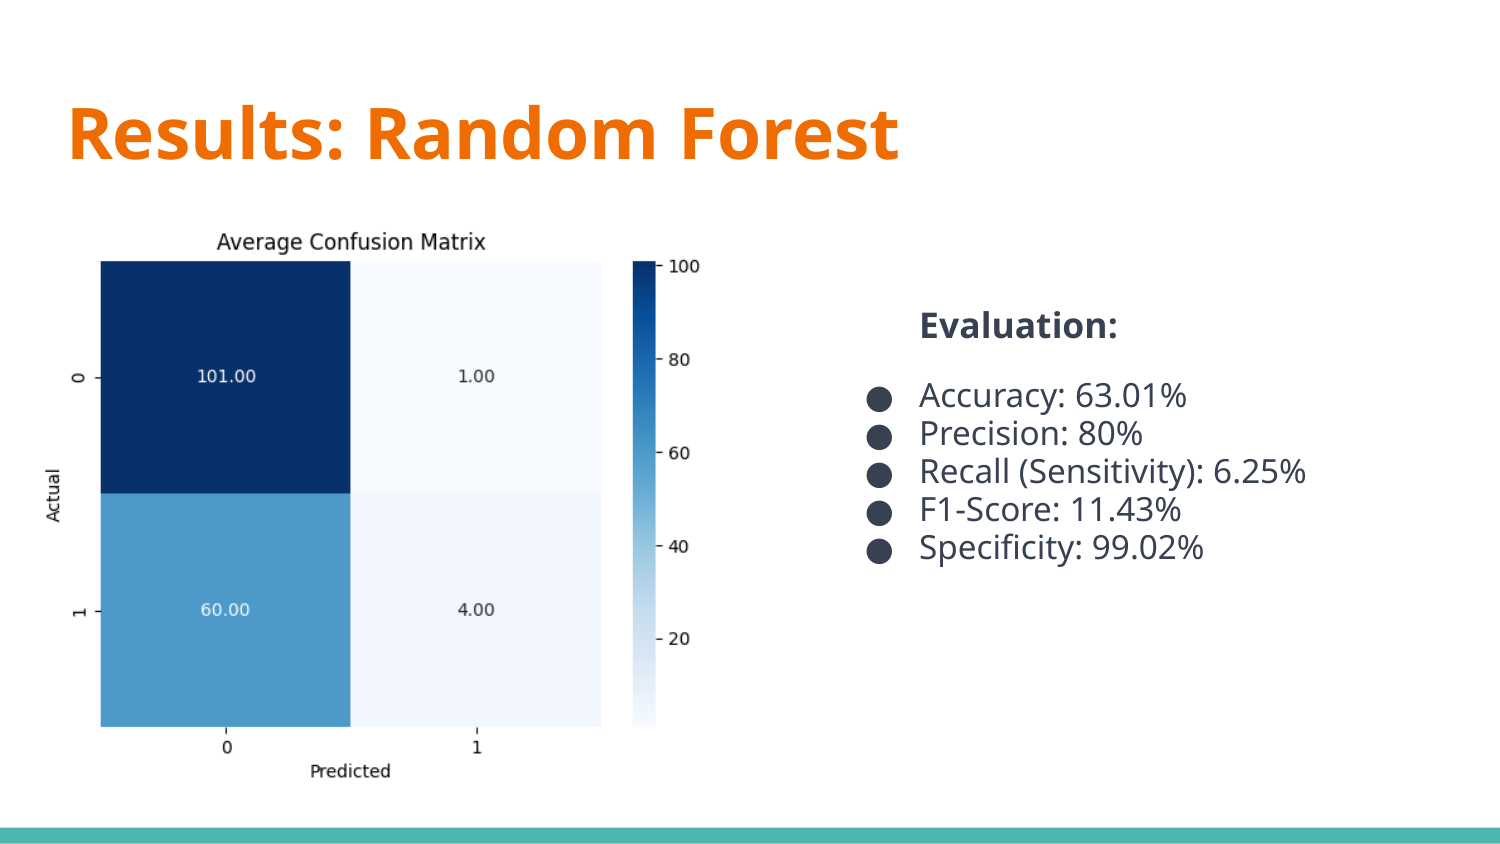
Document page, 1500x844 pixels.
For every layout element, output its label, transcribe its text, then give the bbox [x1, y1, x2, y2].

list Evaluation: Accuracy: 63.01% Precision: 80% Recall (Sensitivity): 6.25% F1-Score: 11.43% Specificity: 99.02% [829, 290, 1392, 631]
title Results: Random Forest [51, 72, 1449, 189]
picture [0, 188, 807, 794]
